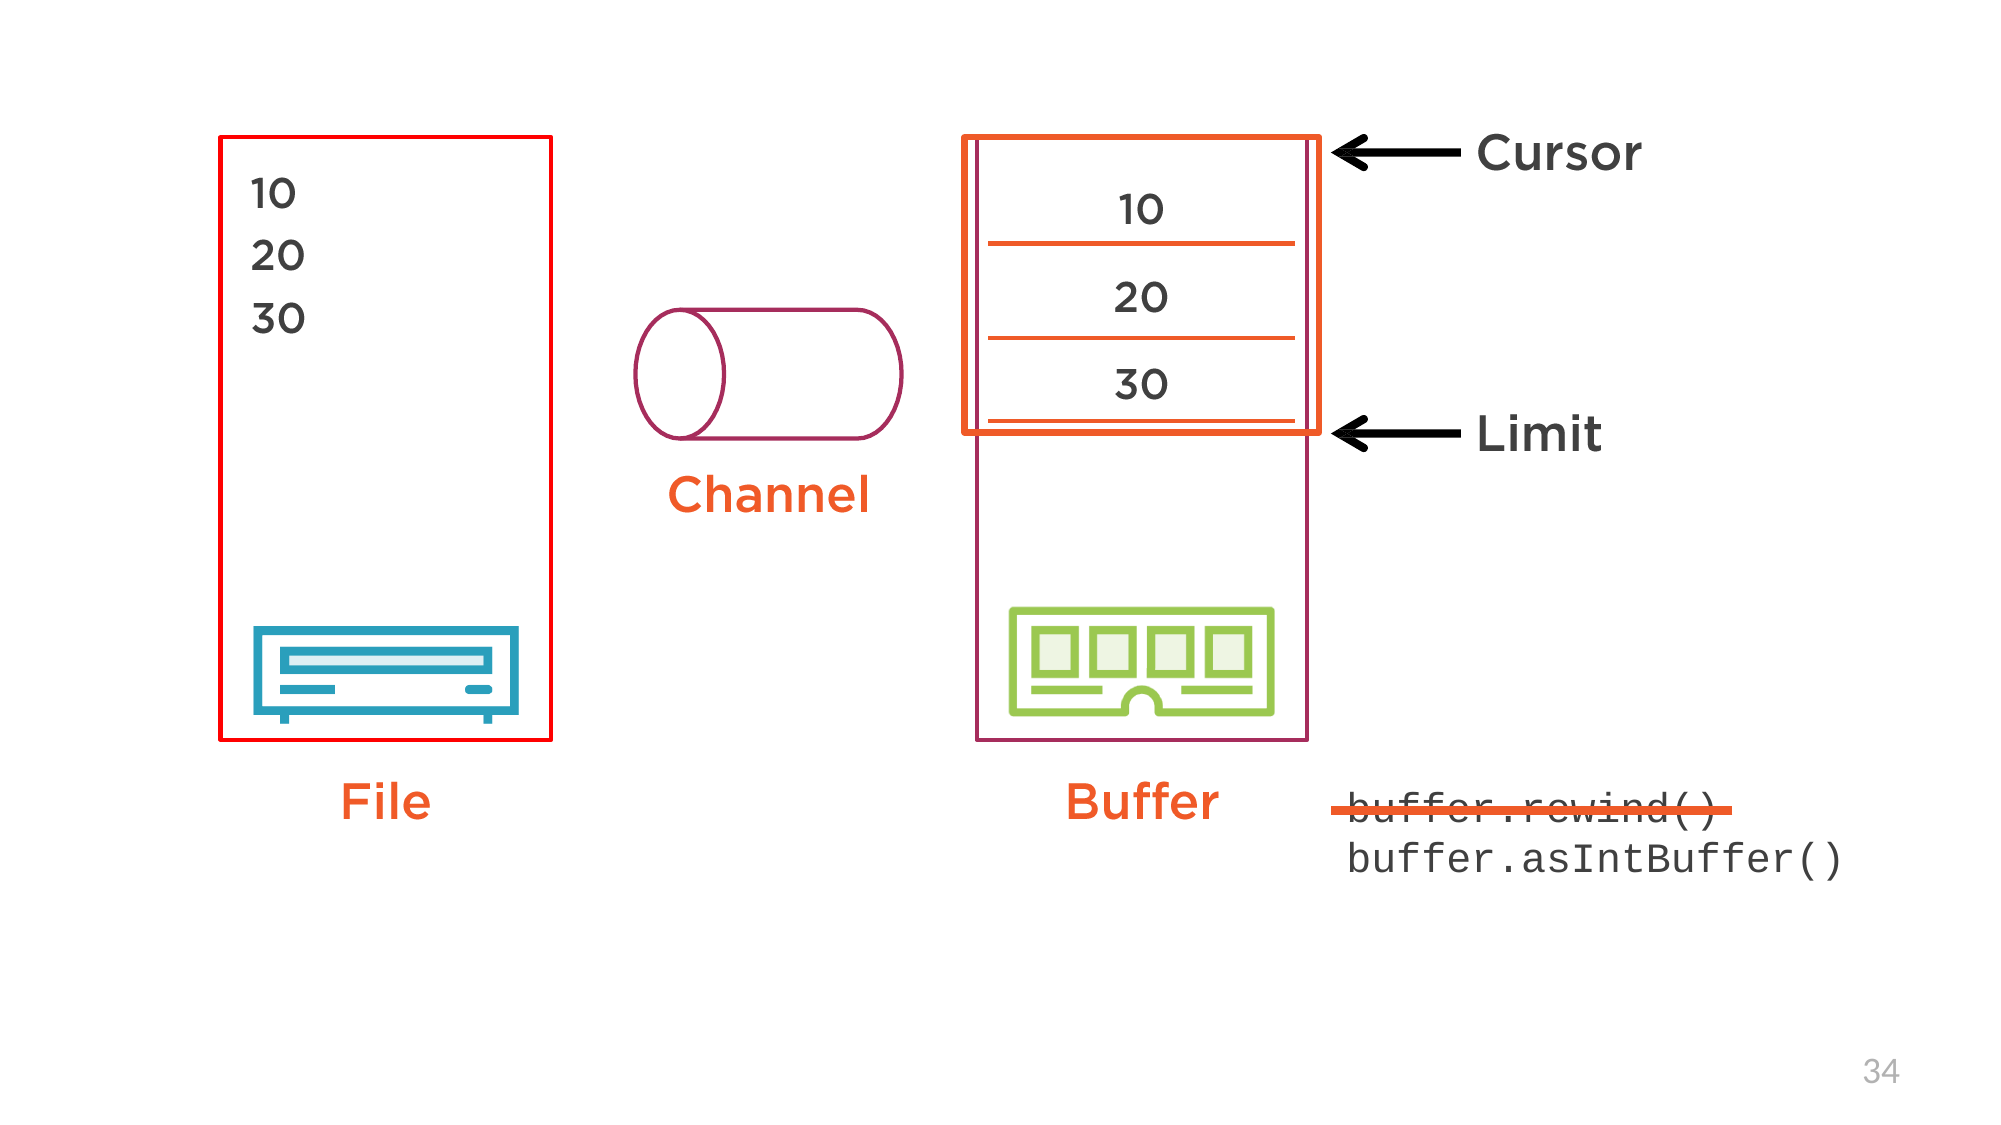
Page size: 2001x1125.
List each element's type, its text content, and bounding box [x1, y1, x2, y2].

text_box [974, 134, 1310, 743]
picture [1008, 606, 1275, 717]
text_box [1312, 137, 1319, 433]
picture [339, 770, 455, 832]
text_box [964, 137, 970, 433]
picture [1063, 770, 1246, 832]
text_box buffer.rewind() buffer.asIntBuffer() [1344, 778, 1849, 881]
picture [1475, 401, 1630, 463]
picture [253, 626, 519, 724]
text_box [635, 309, 902, 439]
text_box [218, 134, 554, 743]
text_box [1330, 134, 1461, 172]
picture [666, 463, 900, 525]
picture [1475, 120, 1672, 182]
text_box [1330, 415, 1461, 453]
slide_number 34 [1440, 1046, 1900, 1103]
